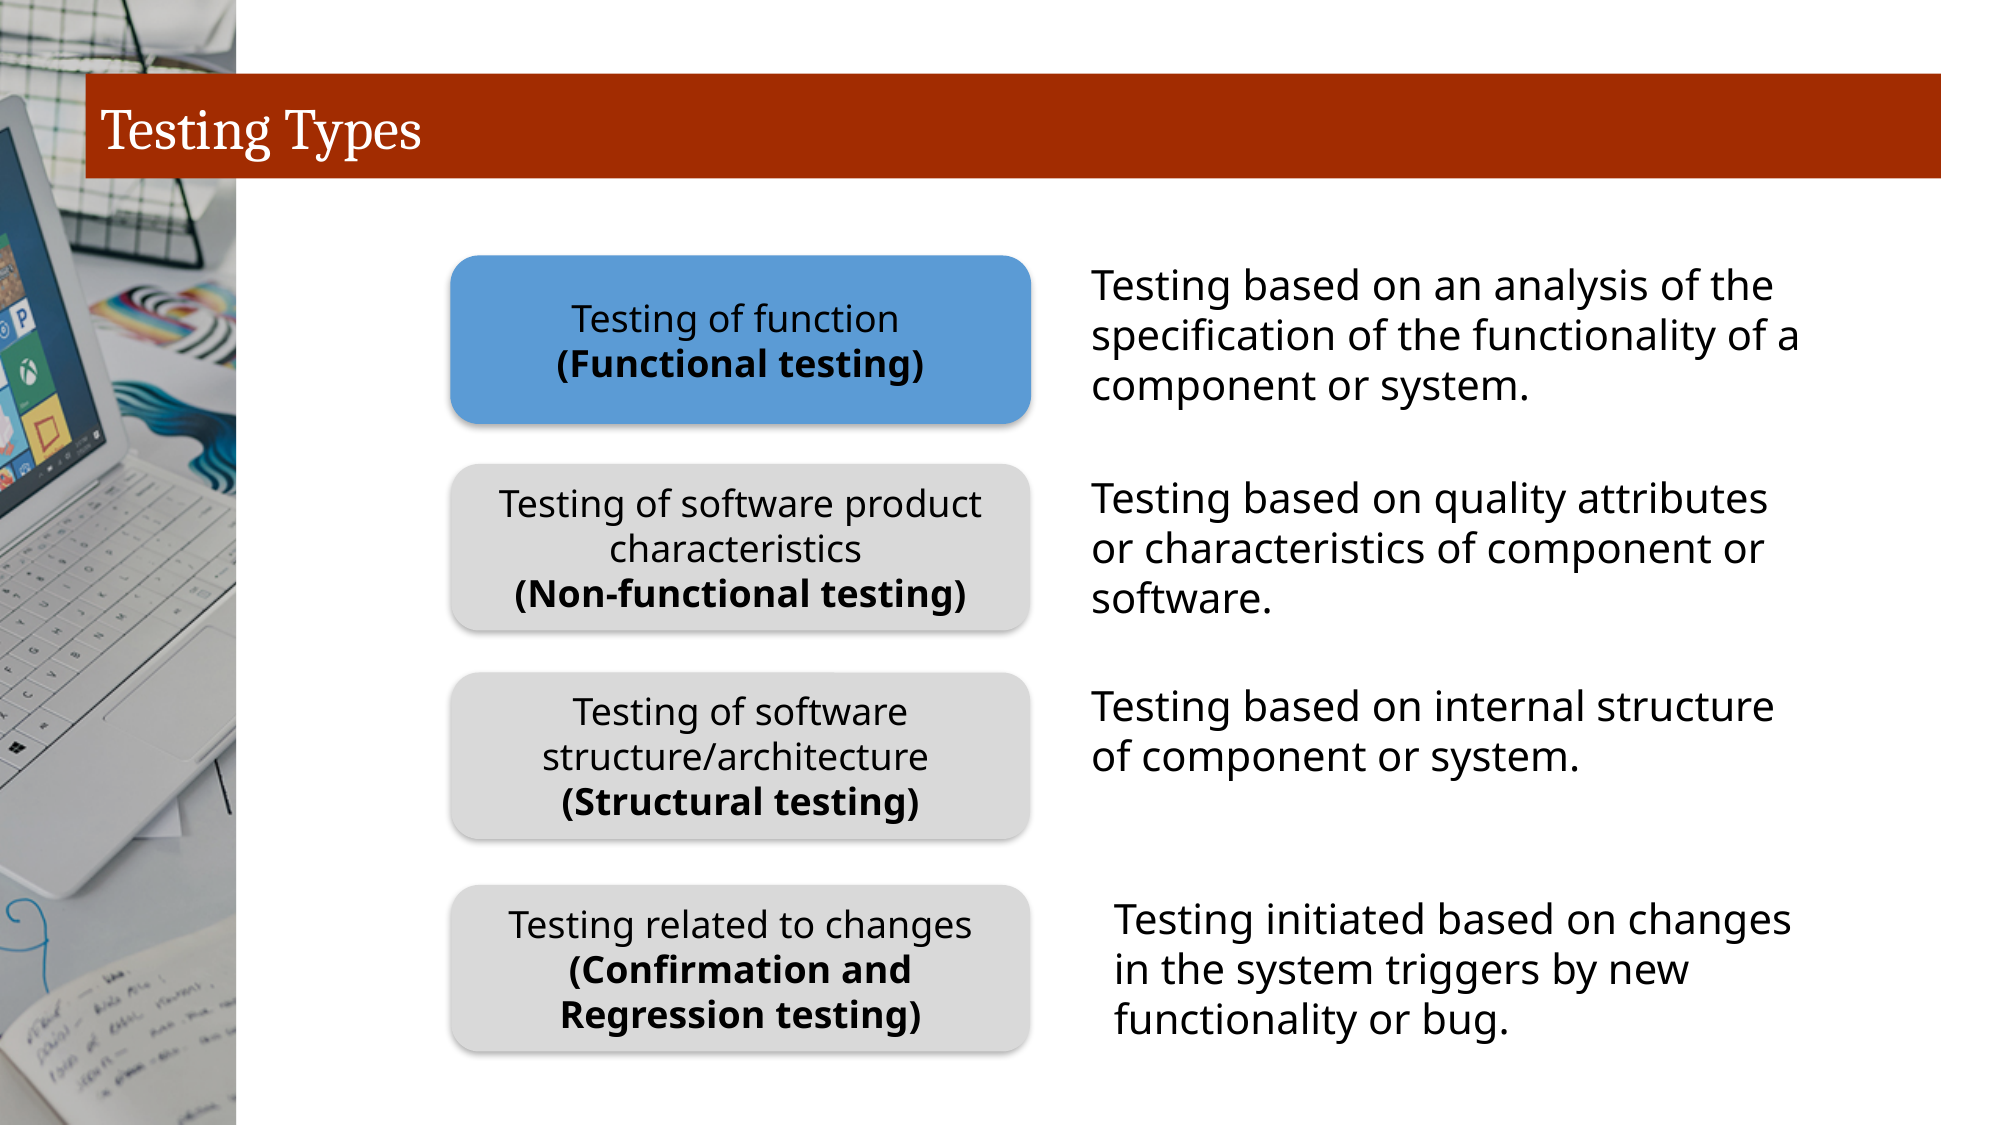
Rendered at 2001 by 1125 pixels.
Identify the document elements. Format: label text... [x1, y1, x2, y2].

text_box Testing based on an analysis of the specification of the functionality of a component or system. [1076, 251, 1827, 417]
text_box Testing initiated based on changes in the system triggers by new functionality or bug. [1098, 885, 1849, 1050]
picture [0, 0, 237, 1125]
text_box Testing of software structure/architecture (Structural testing) [450, 671, 1032, 841]
text_box Testing based on quality attributes or characteristics of component or software. [1076, 463, 1827, 629]
text_box Testing of function (Functional testing) [450, 255, 1032, 424]
title Testing Types [85, 73, 1941, 179]
text_box Testing based on internal structure of component or system. [1076, 672, 1827, 788]
text_box Testing related to changes (Confirmation and Regression testing) [450, 883, 1032, 1053]
text_box Testing of software product characteristics (Non-functional testing) [450, 462, 1032, 632]
